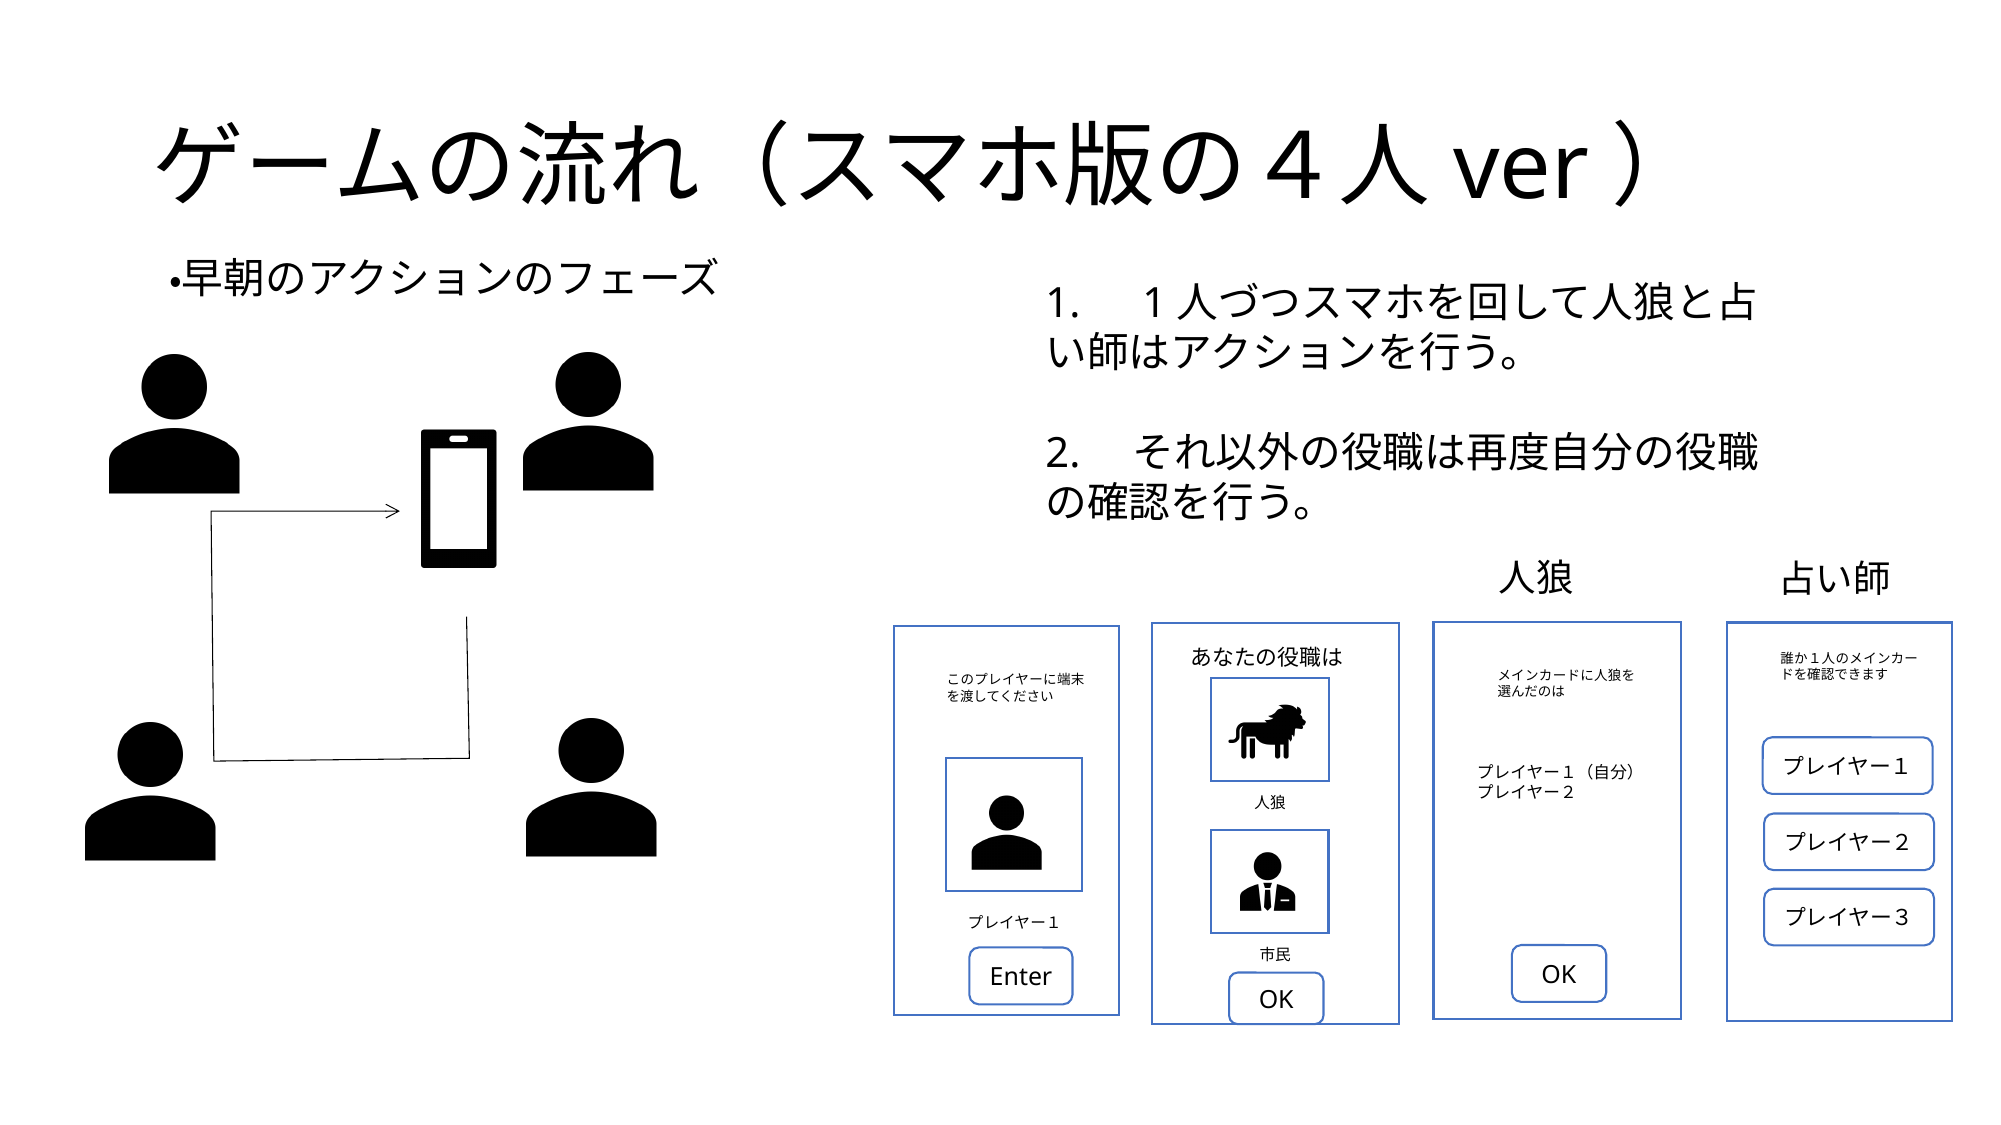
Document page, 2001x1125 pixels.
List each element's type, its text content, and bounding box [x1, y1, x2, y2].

text_box 人狼 [1484, 546, 1589, 607]
text_box [893, 625, 1120, 1016]
text_box 占い師 [1763, 547, 1906, 608]
picture [1226, 839, 1309, 923]
picture [52, 693, 248, 889]
text_box プレイヤー１（自分） プレイヤー２ [1461, 754, 1678, 850]
text_box [1210, 829, 1330, 934]
text_box このプレイヤーに端末を渡してください [931, 663, 1100, 759]
text_box プレイヤー３ [1763, 887, 1936, 947]
text_box ・早朝のアクションのフェーズ [154, 244, 736, 310]
picture [1226, 691, 1308, 772]
text_box メインカードに人狼を選んだのは [1482, 659, 1651, 754]
text_box プレイヤー２ [1763, 812, 1936, 872]
text_box 市民 [1211, 937, 1340, 981]
text_box [1432, 621, 1682, 1020]
text_box [945, 757, 1083, 892]
text_box プレイヤー１ [1761, 736, 1934, 795]
picture [76, 325, 272, 522]
text_box 1. 1人づつスマホを回して人狼と占い師はアクションを行う。 2. それ以外の役職は再度自分の役職の確認を行う。 [1030, 268, 1795, 579]
text_box 誰か１人のメインカードを確認できます [1765, 642, 1934, 738]
title ゲームの流れ（スマホ版の４人ver） [137, 59, 1863, 278]
picture [382, 323, 686, 574]
picture [493, 689, 689, 885]
text_box プレイヤー１ [950, 905, 1079, 949]
text_box OK [1510, 943, 1608, 1003]
picture [954, 780, 1059, 885]
text_box OK [1228, 971, 1325, 1026]
text_box あなたの役職は [1173, 636, 1361, 684]
text_box 人狼 [1205, 784, 1335, 828]
text_box [1210, 677, 1330, 782]
text_box Enter [968, 946, 1074, 1006]
text_box [210, 510, 470, 762]
text_box [1151, 622, 1400, 1025]
text_box [1726, 621, 1953, 1022]
